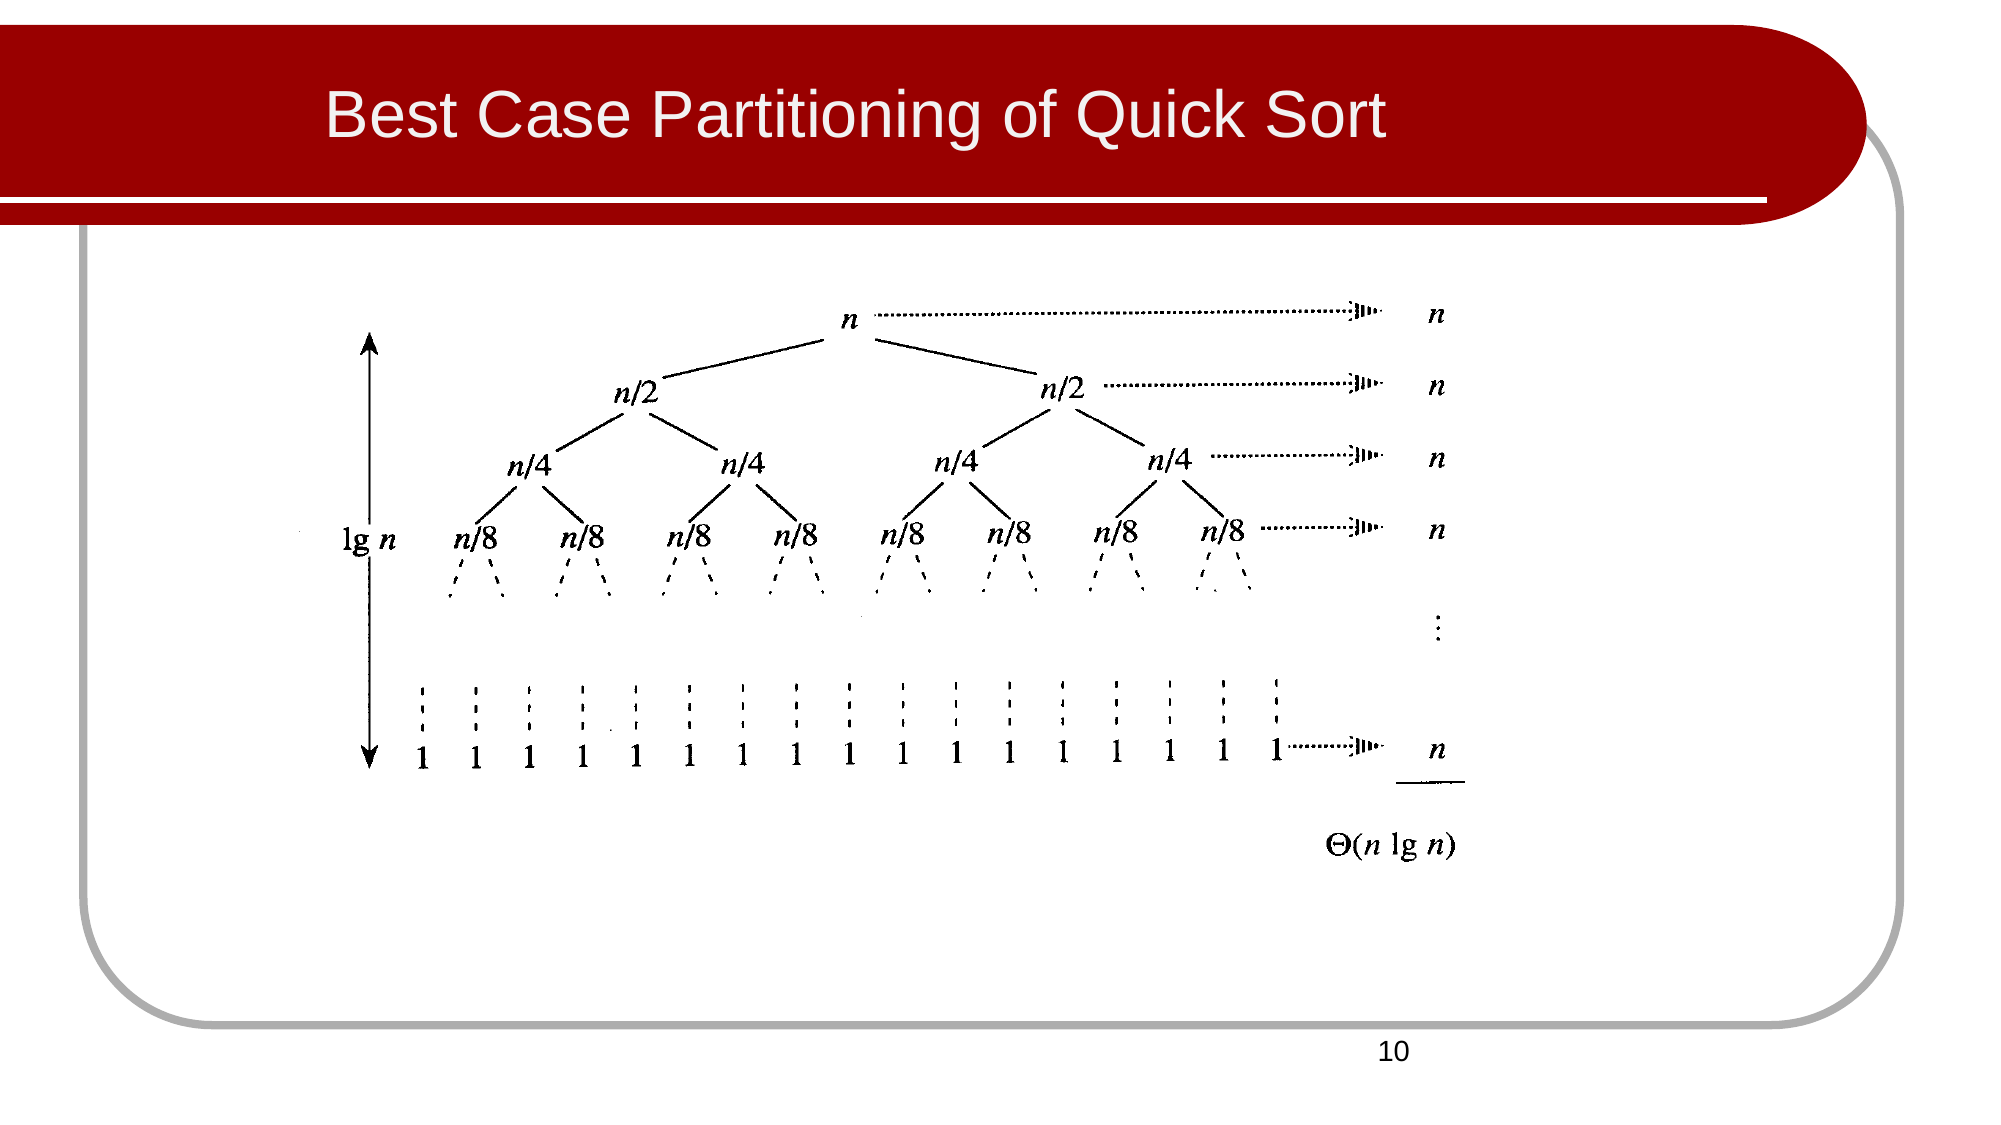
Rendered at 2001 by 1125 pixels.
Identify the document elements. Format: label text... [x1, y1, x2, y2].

slide_number 10 [1074, 1024, 1425, 1103]
picture [286, 262, 1710, 895]
title Best Case Partitioning of Quick Sort [324, 70, 1675, 152]
